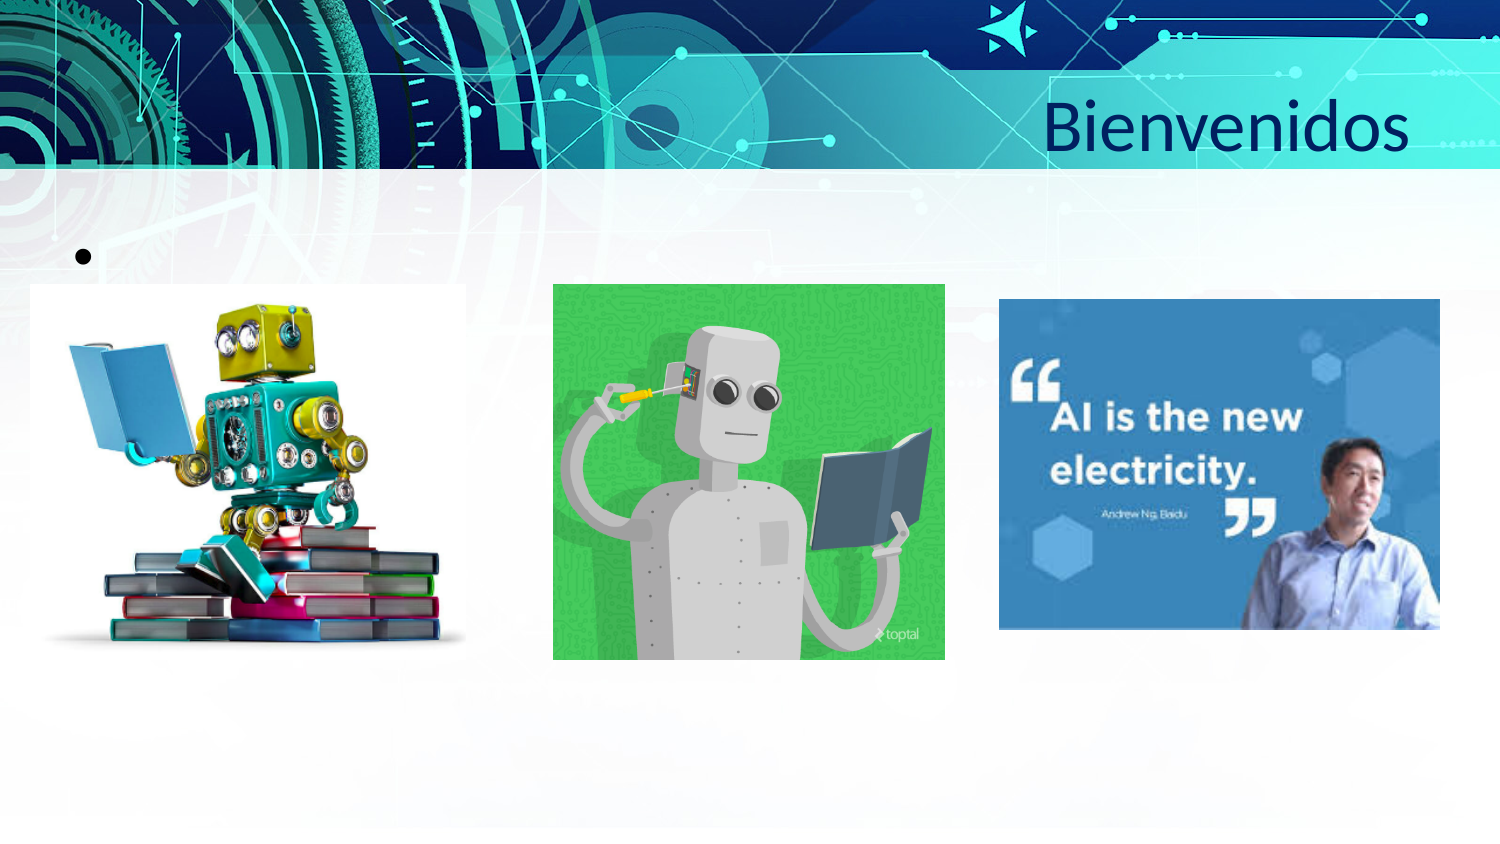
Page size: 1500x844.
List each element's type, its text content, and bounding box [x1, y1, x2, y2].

picture [0, 0, 1500, 844]
text_box [73, 221, 1426, 798]
text_box Bienvenidos [73, 71, 1426, 171]
